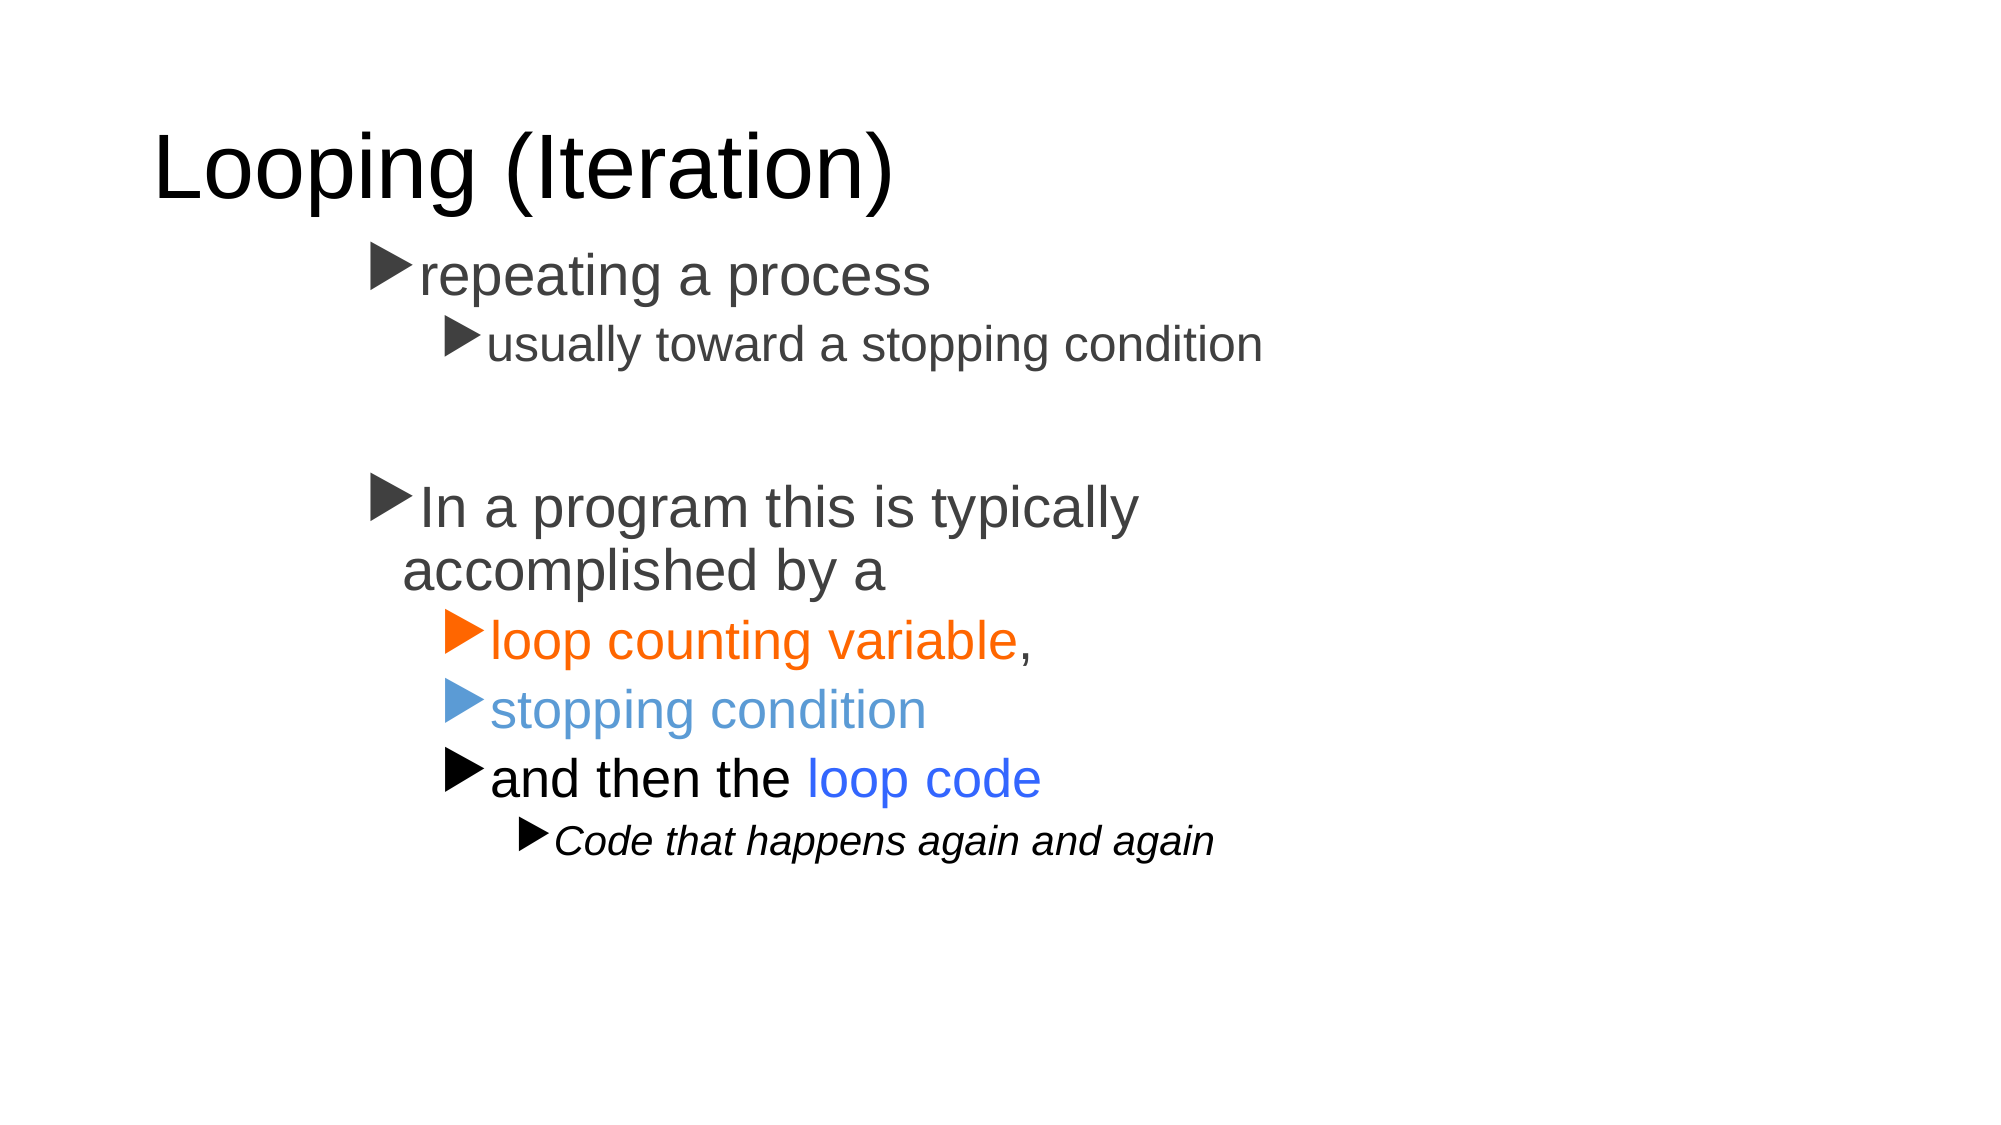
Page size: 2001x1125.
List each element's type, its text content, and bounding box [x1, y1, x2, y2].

title Looping (Iteration) [137, 59, 1863, 278]
list repeating a process usually toward a stopping condition In a program this is typically accomplished by a loop counting variable, stopping condition and then the loop code Code that happens again and again [350, 237, 1392, 992]
